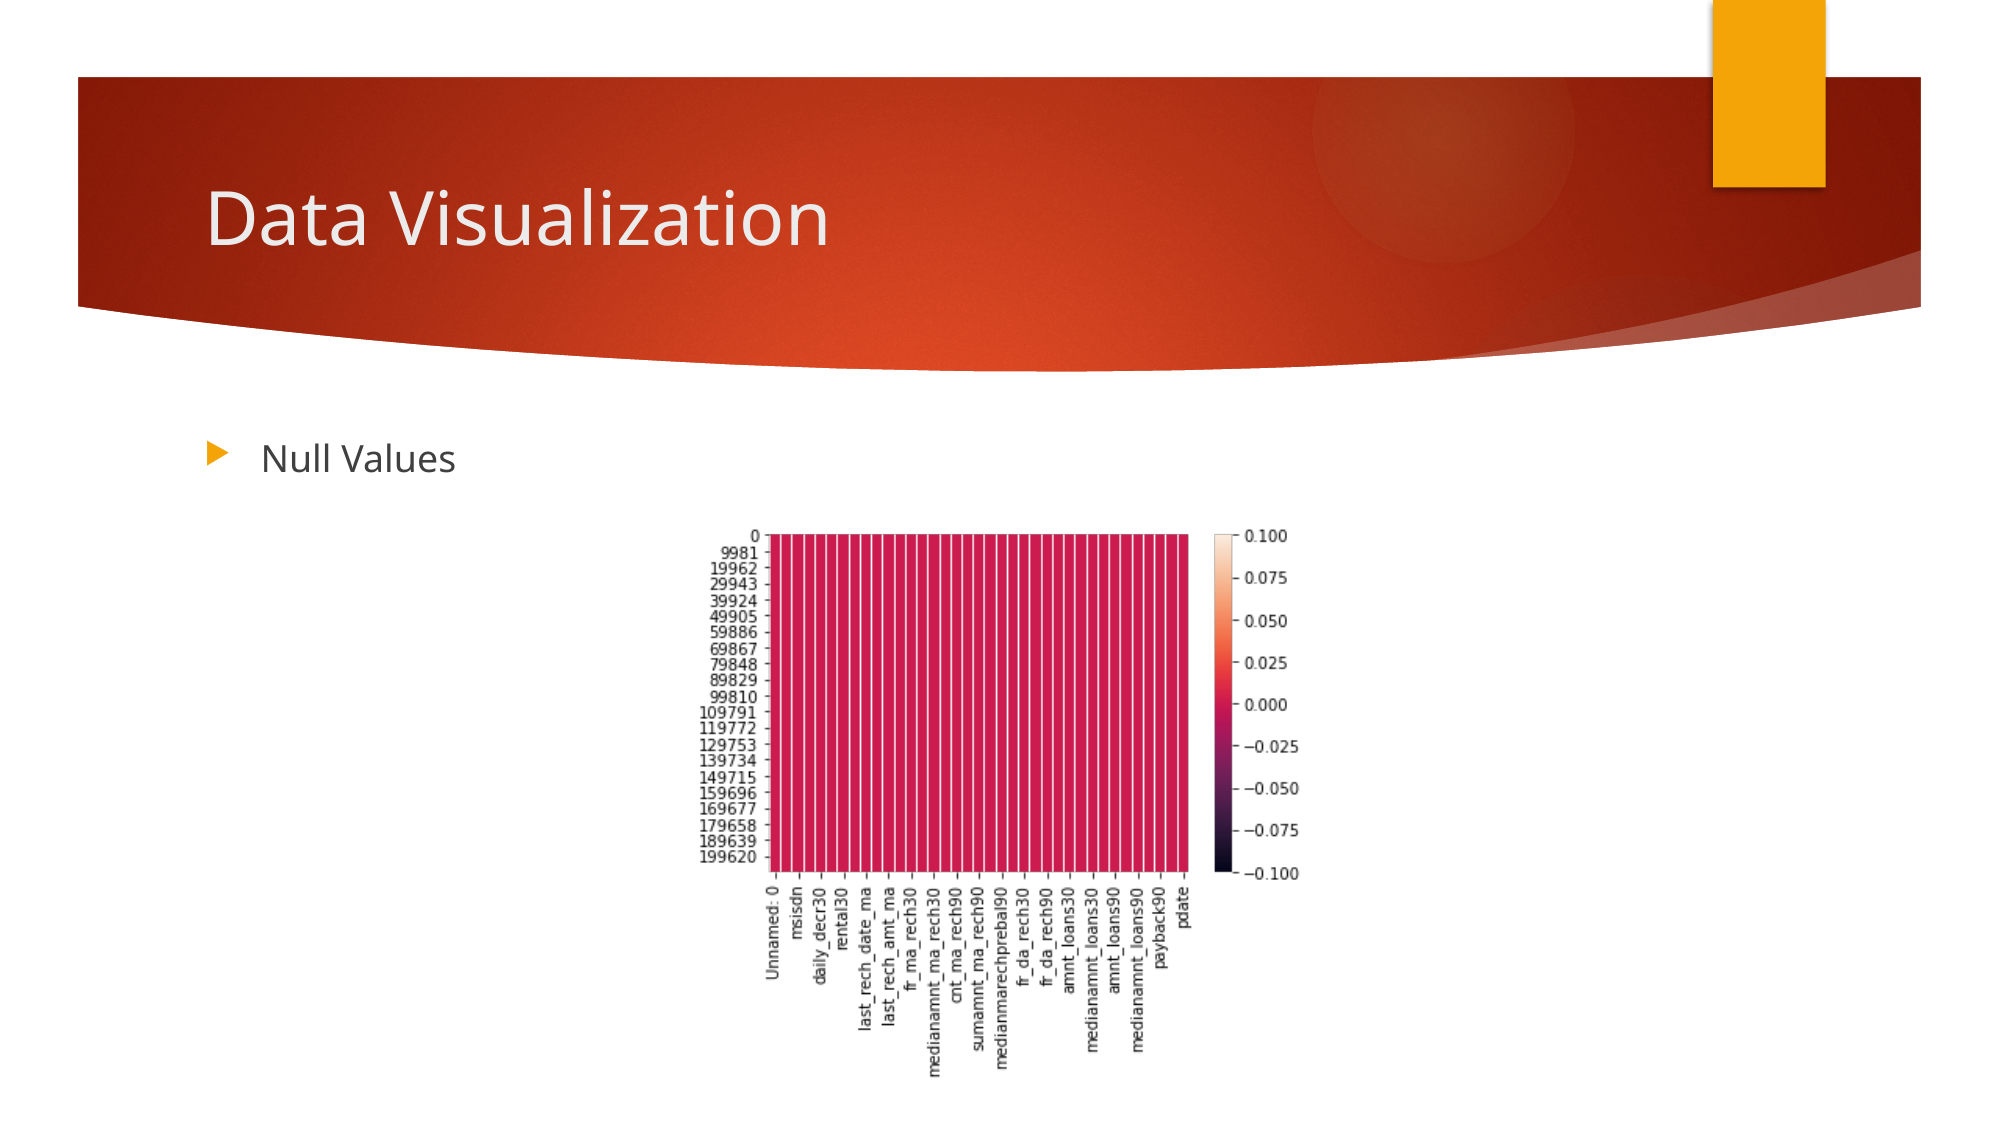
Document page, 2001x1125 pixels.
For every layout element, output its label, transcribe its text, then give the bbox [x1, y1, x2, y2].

picture [688, 519, 1312, 1086]
title Data Visualization [189, 155, 1627, 275]
list Null Values [189, 427, 1627, 1125]
